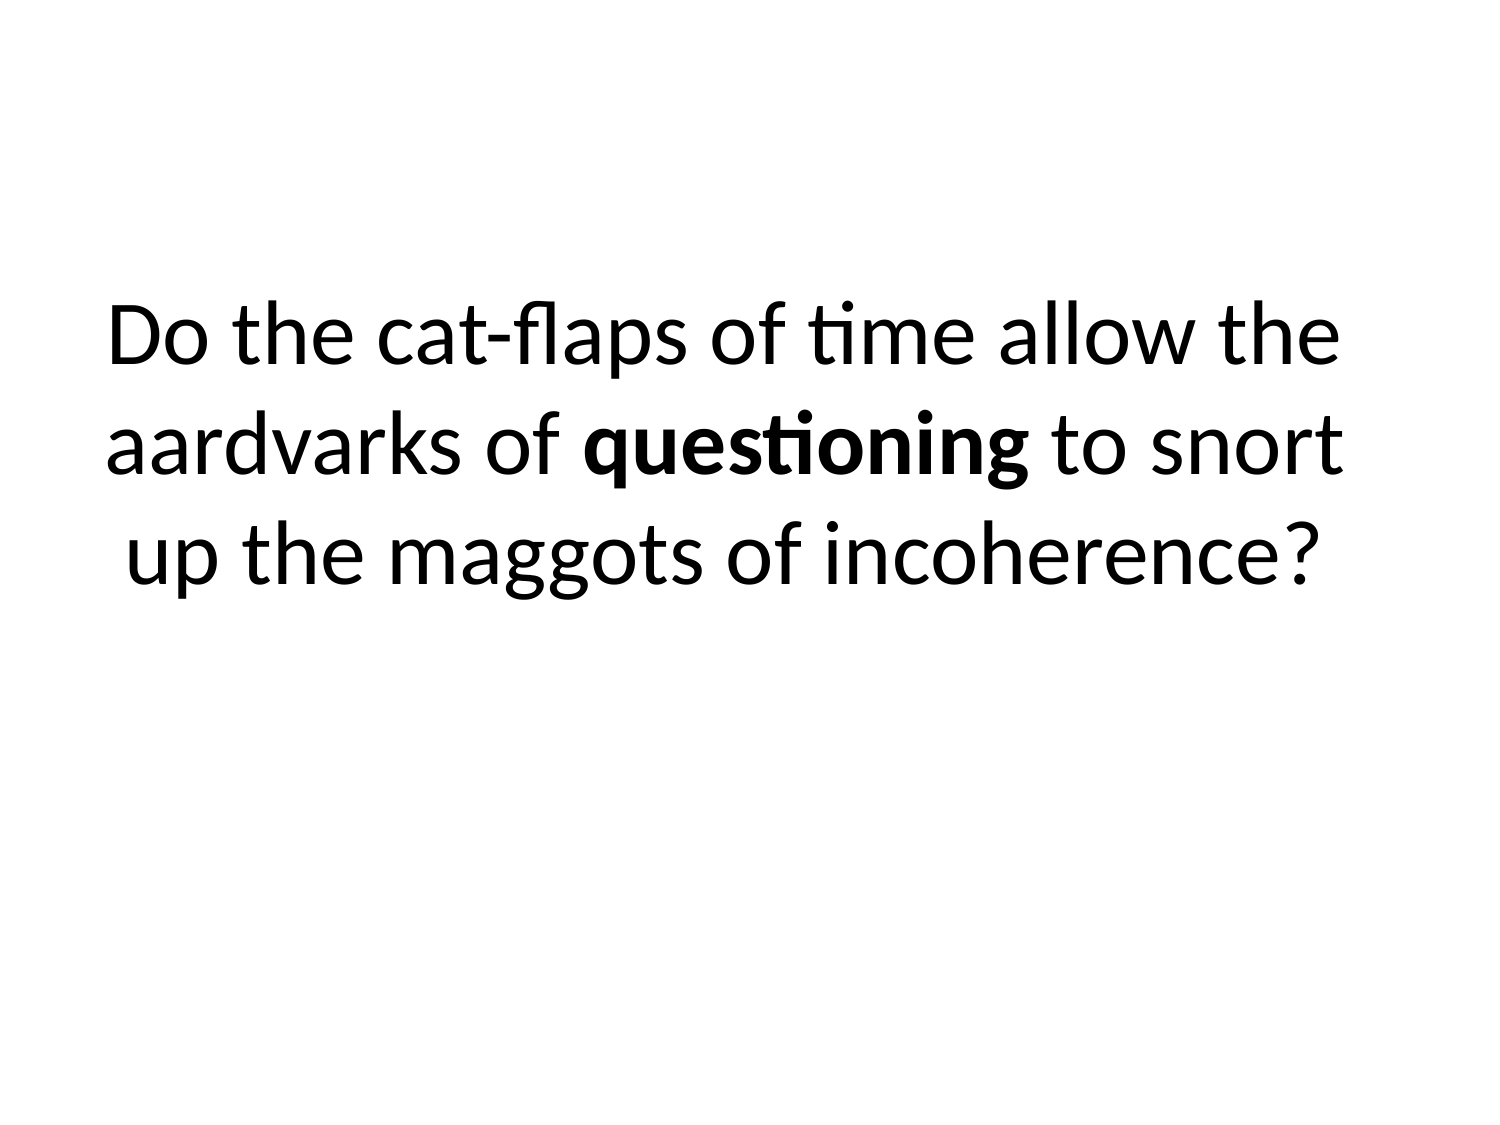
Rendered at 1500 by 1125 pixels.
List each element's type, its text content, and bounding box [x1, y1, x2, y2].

title Do the cat-flaps of time allow the aardvarks of questioning to snort up the maggots of incoherence? [87, 262, 1363, 613]
